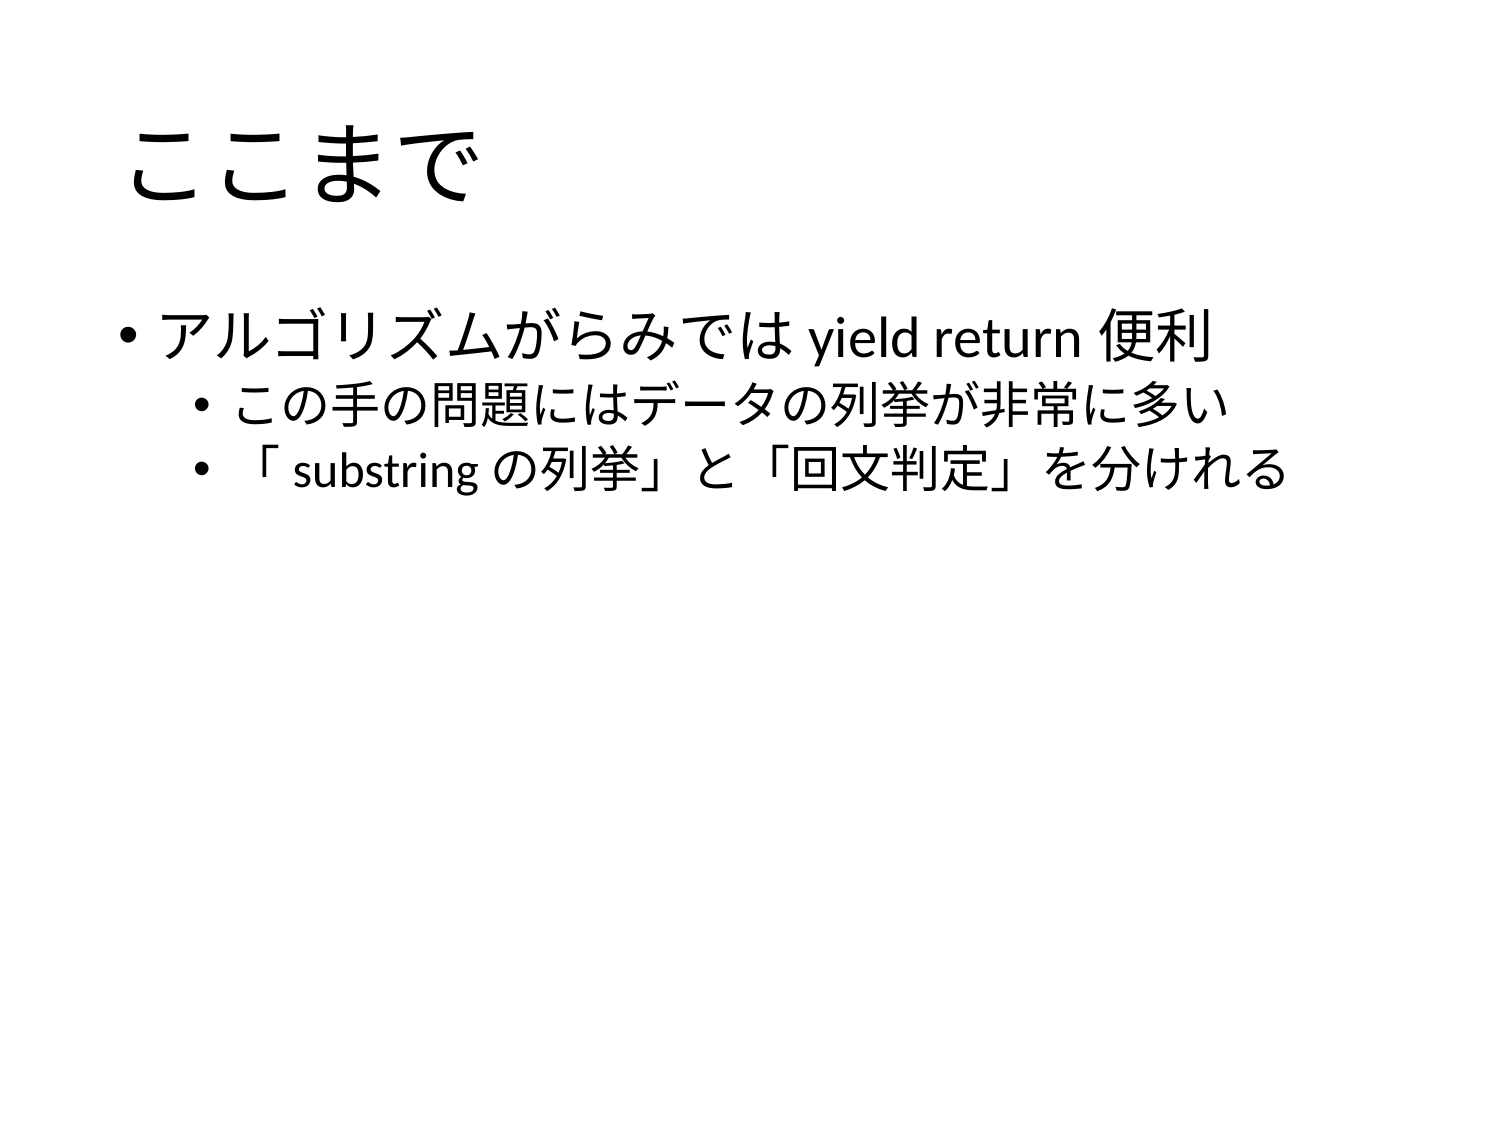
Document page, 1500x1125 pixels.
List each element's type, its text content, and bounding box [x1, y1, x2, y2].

title ここまで [103, 59, 1397, 278]
list アルゴリズムがらみではyield return便利 この手の問題にはデータの列挙が非常に多い 「substringの列挙」と「回文判定」を分けれる [103, 299, 1397, 1014]
